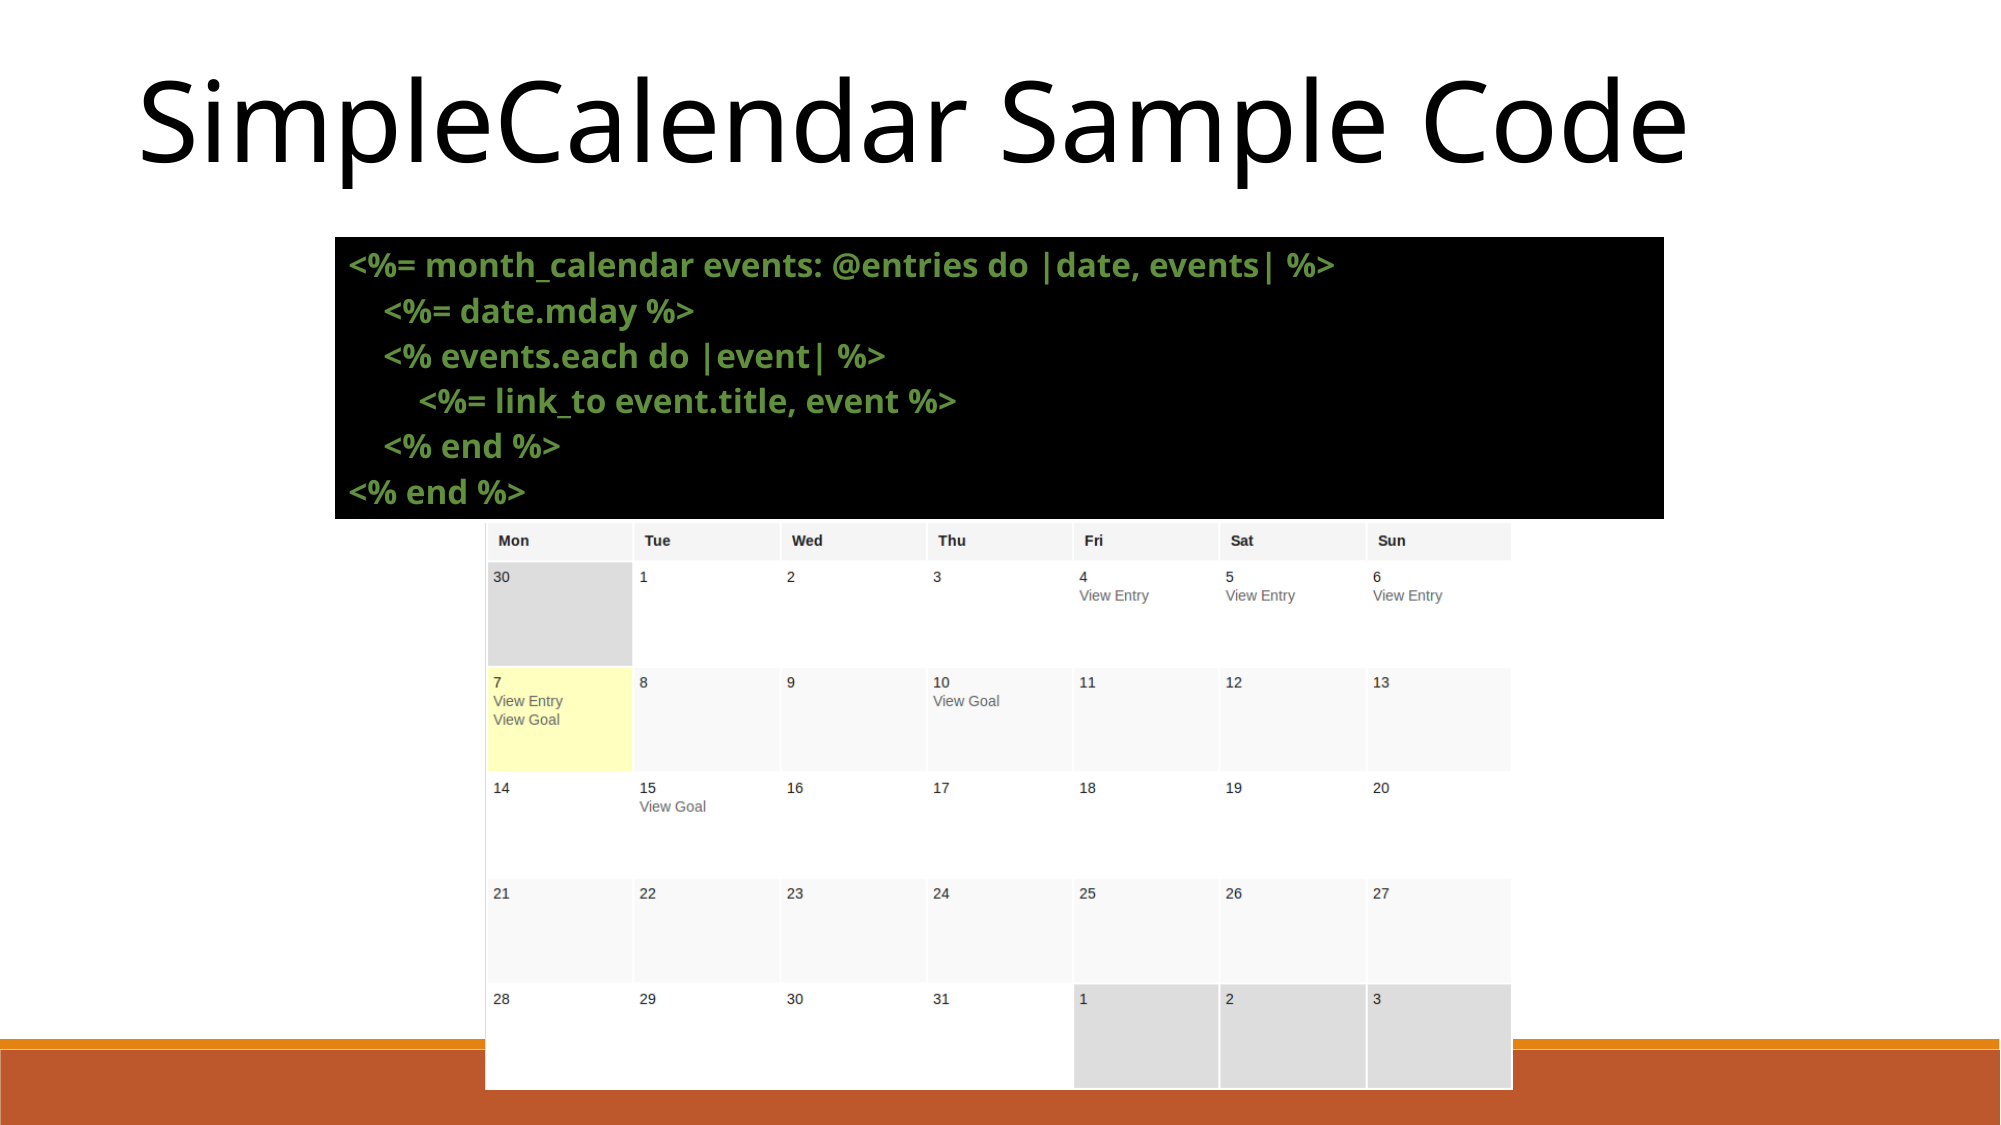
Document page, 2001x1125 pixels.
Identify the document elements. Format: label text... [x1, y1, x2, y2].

table_header <%= month_calendar events: @entries do |date, events| %> <%= date.mday %> <% events.each do |event| %> <%= link_to event.title, event %> <% end %> <% end %> [335, 237, 1664, 519]
picture [485, 521, 1514, 1091]
text_box SimpleCalendar Sample Code [137, 17, 1863, 235]
